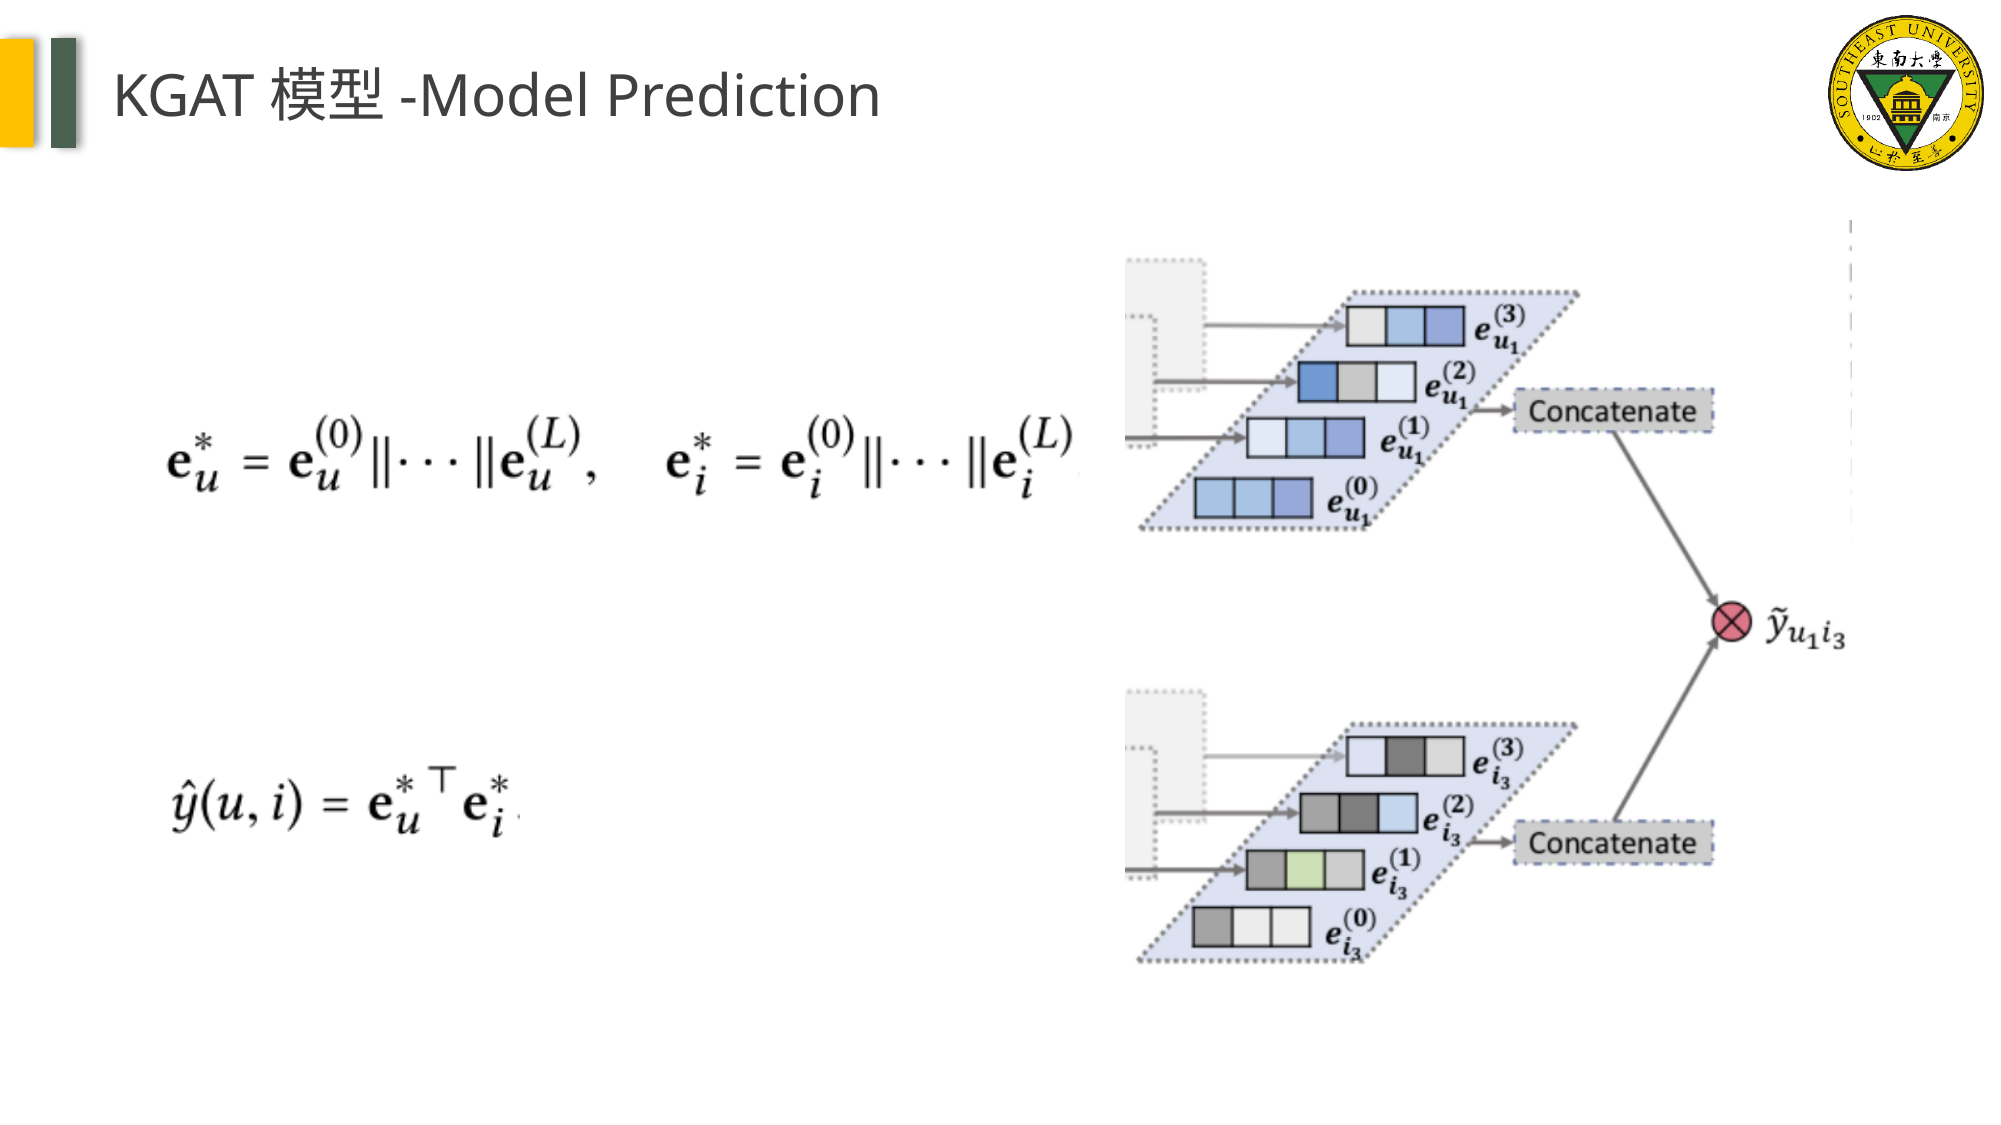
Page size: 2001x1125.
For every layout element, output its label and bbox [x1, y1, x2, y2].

picture [1125, 220, 1852, 996]
picture [148, 383, 1080, 527]
text_box [0, 38, 901, 148]
picture [148, 732, 520, 880]
picture [1828, 15, 1984, 171]
